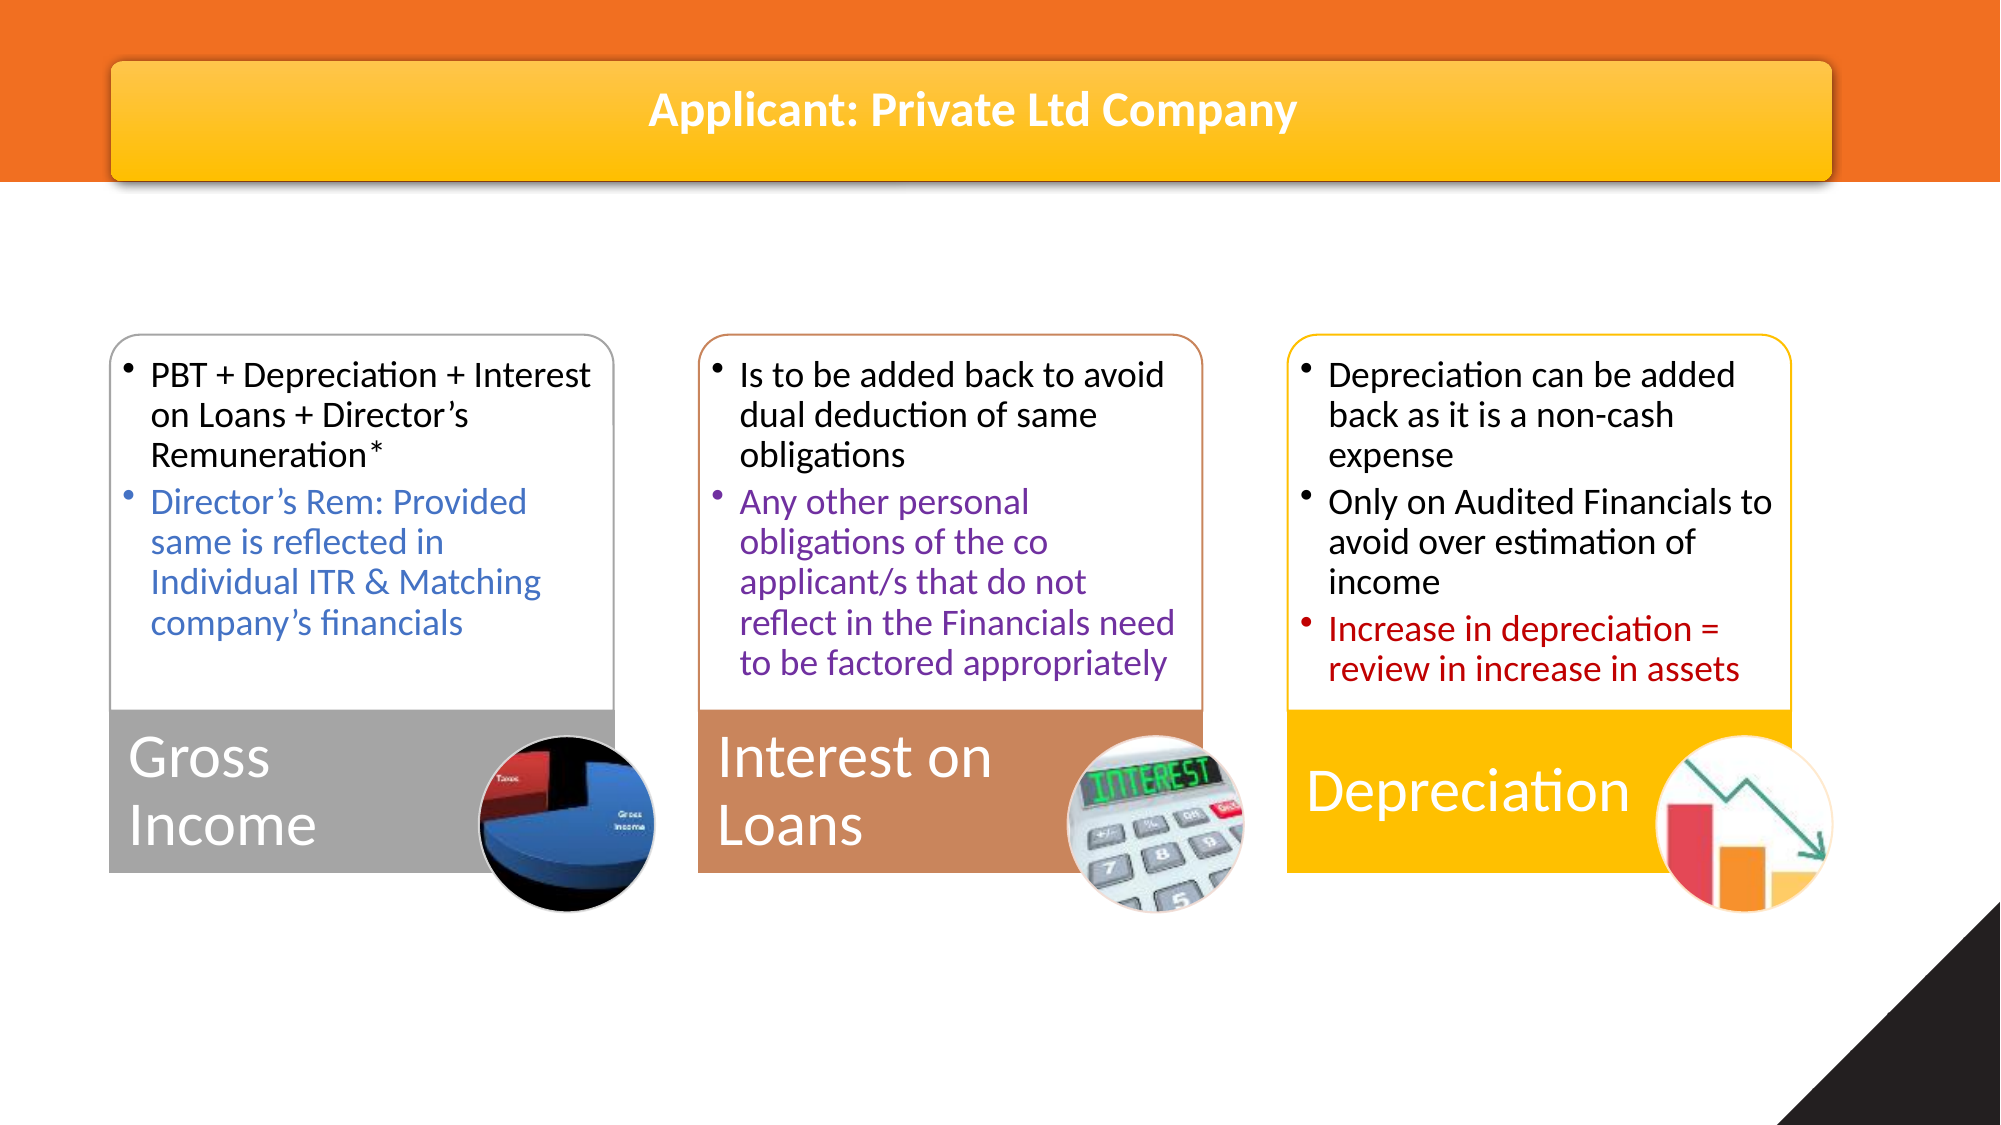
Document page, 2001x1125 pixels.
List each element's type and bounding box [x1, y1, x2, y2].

text_box [108, 61, 1834, 182]
list [108, 266, 1834, 981]
